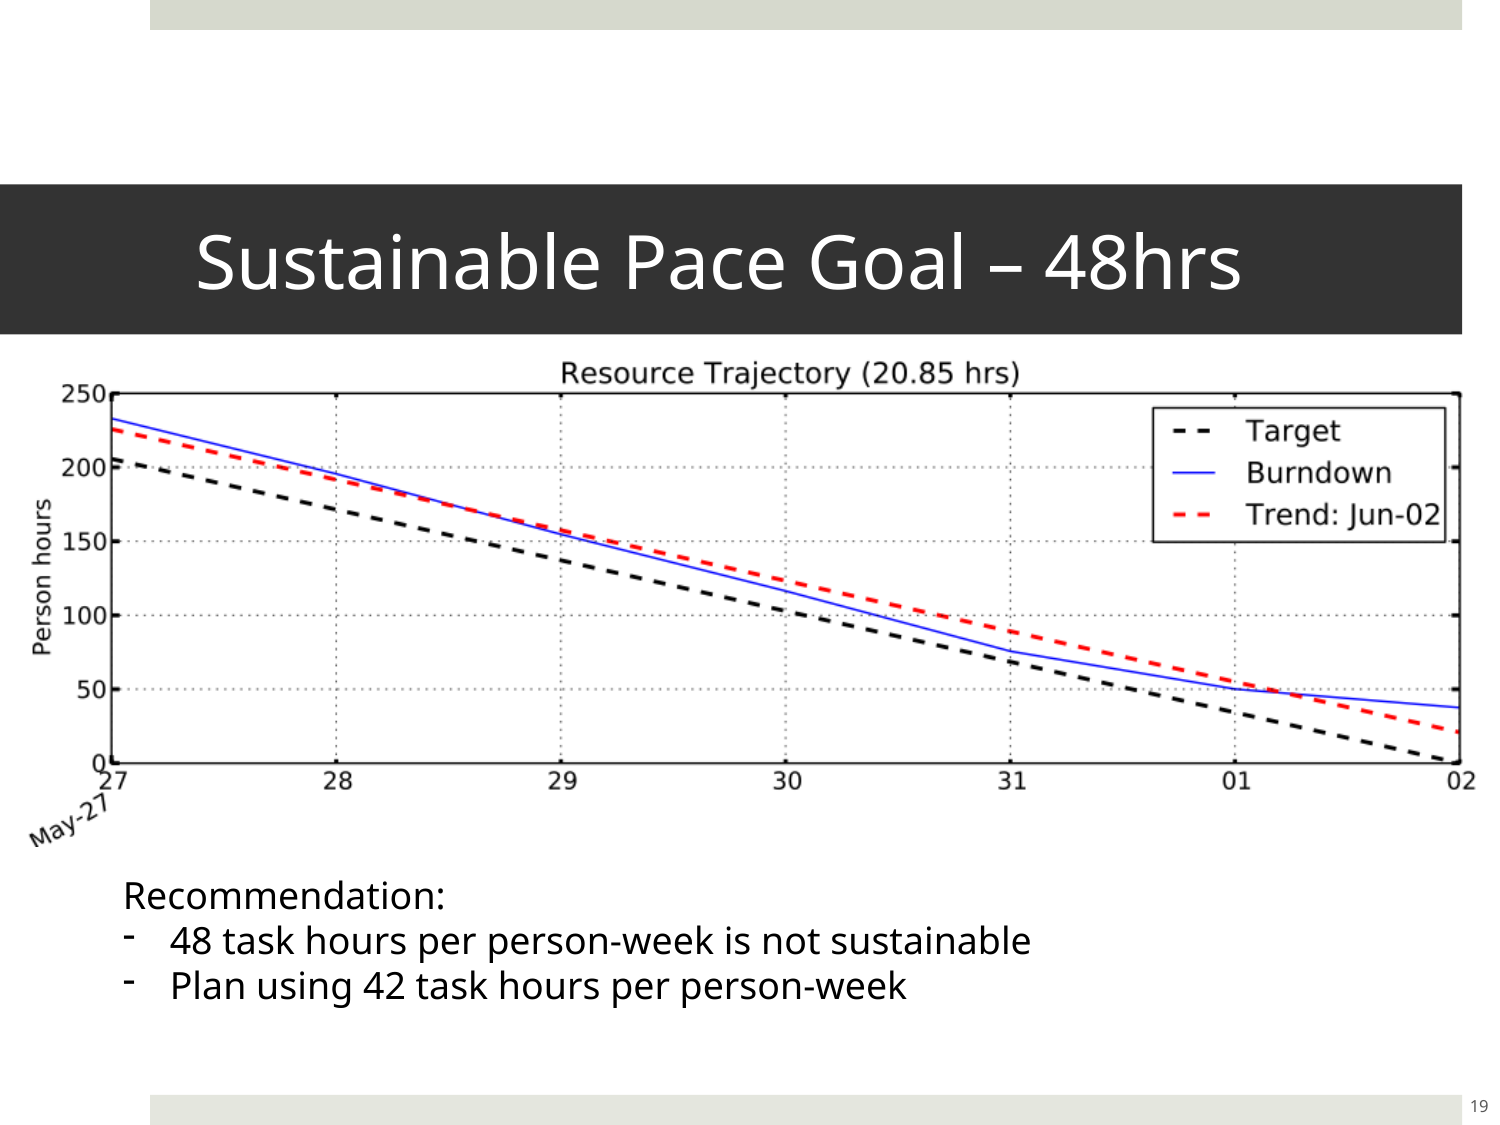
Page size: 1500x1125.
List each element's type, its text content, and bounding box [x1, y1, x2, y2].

picture [0, 352, 1500, 847]
title Sustainable Pace Goal – 48hrs [0, 184, 1463, 335]
text_box Recommendation: 48 task hours per person-week is not sustainable Plan using 42 task hours per person-week [108, 864, 1048, 1015]
slide_number 19 [1441, 1077, 1500, 1125]
